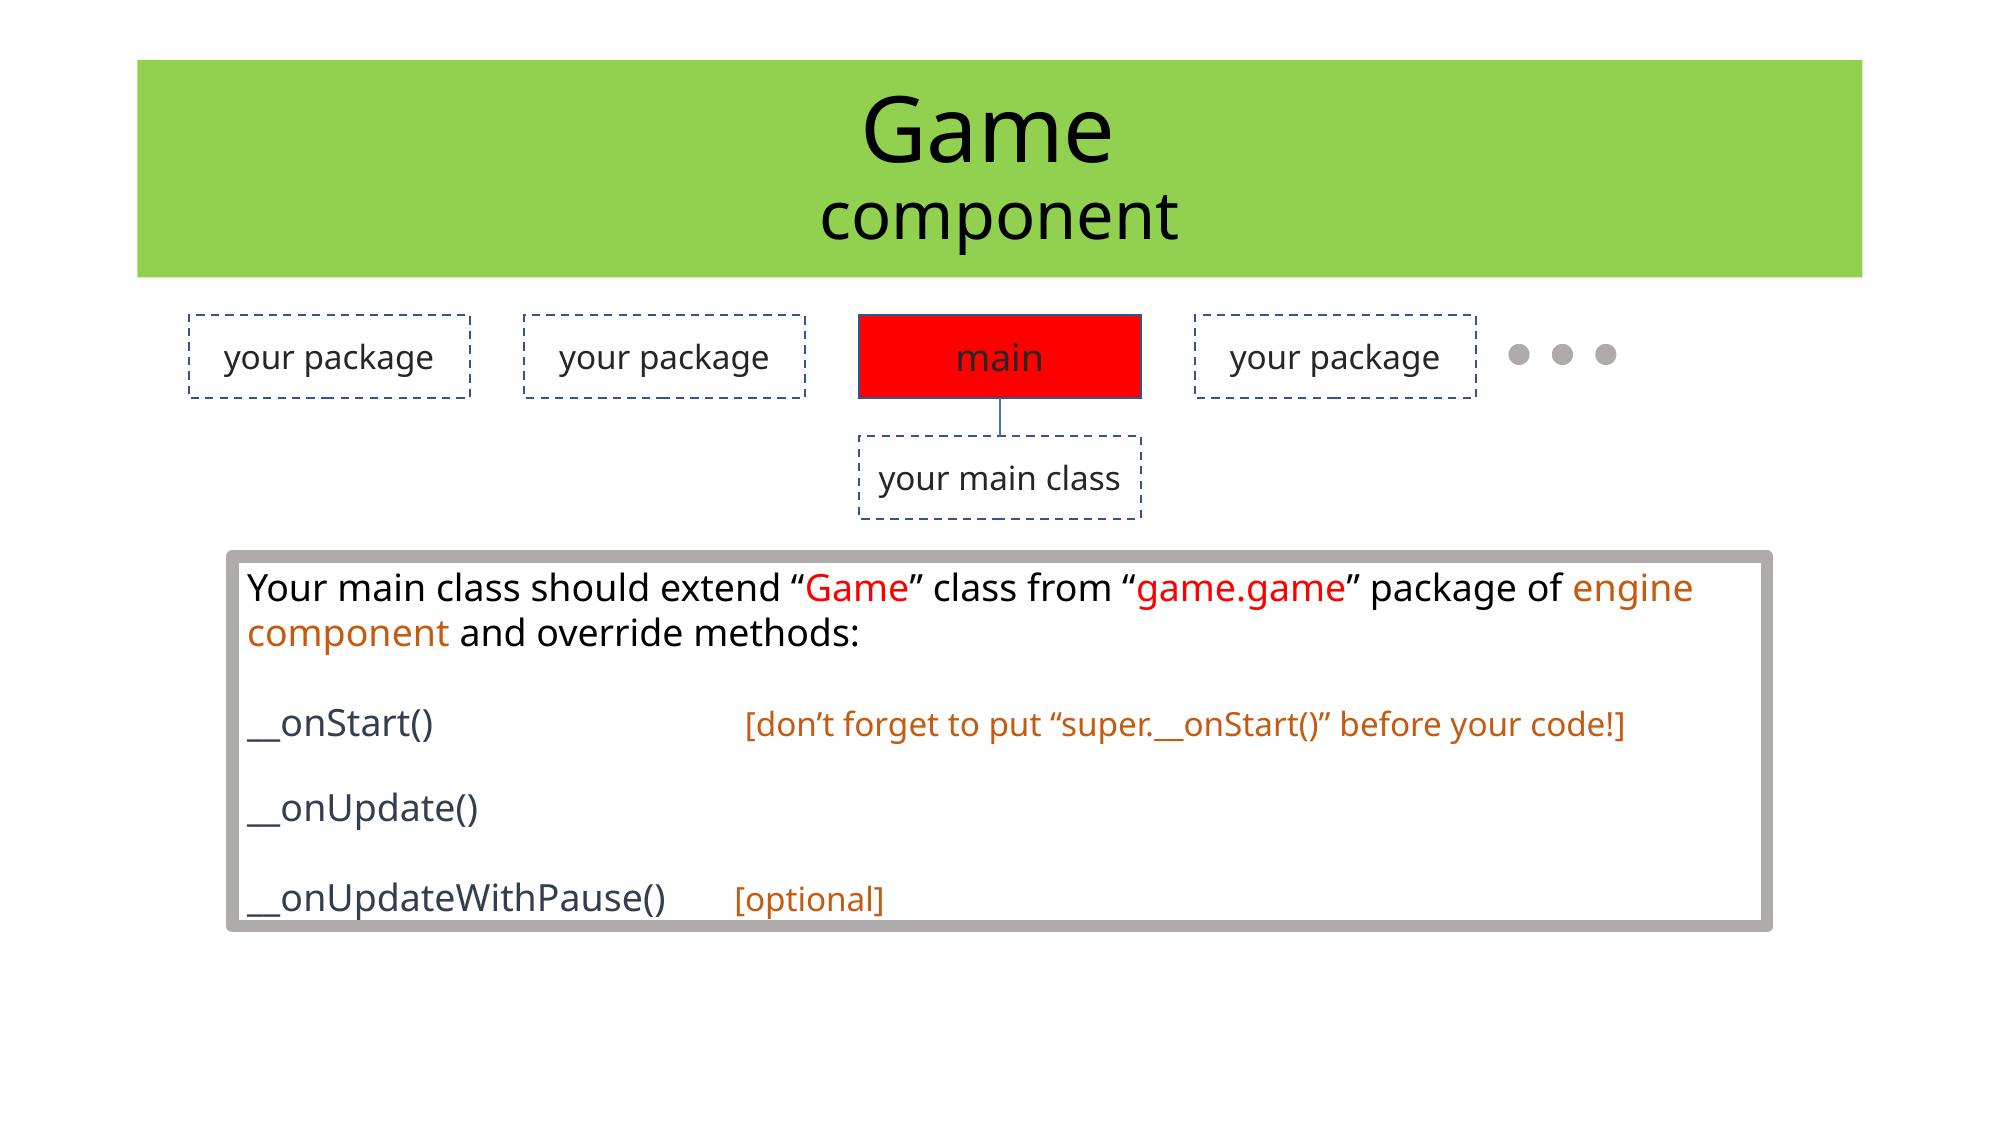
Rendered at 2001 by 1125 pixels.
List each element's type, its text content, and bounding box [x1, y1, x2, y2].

text_box your main class [858, 435, 1142, 520]
text_box Your main class should extend “Game” class from “game.game” package of engine component and override methods: __onStart() [don’t forget to put “super.__onStart()” before your code!] __onUpdate() __onUpdateWithPause() [optional] [232, 556, 1768, 927]
text_box your package [523, 314, 806, 399]
text_box your package [188, 314, 471, 399]
text_box [1594, 342, 1618, 367]
text_box your package [1194, 314, 1477, 399]
title Game component [137, 59, 1863, 278]
text_box [1507, 342, 1531, 367]
text_box main [858, 314, 1142, 399]
text_box [1550, 342, 1575, 367]
